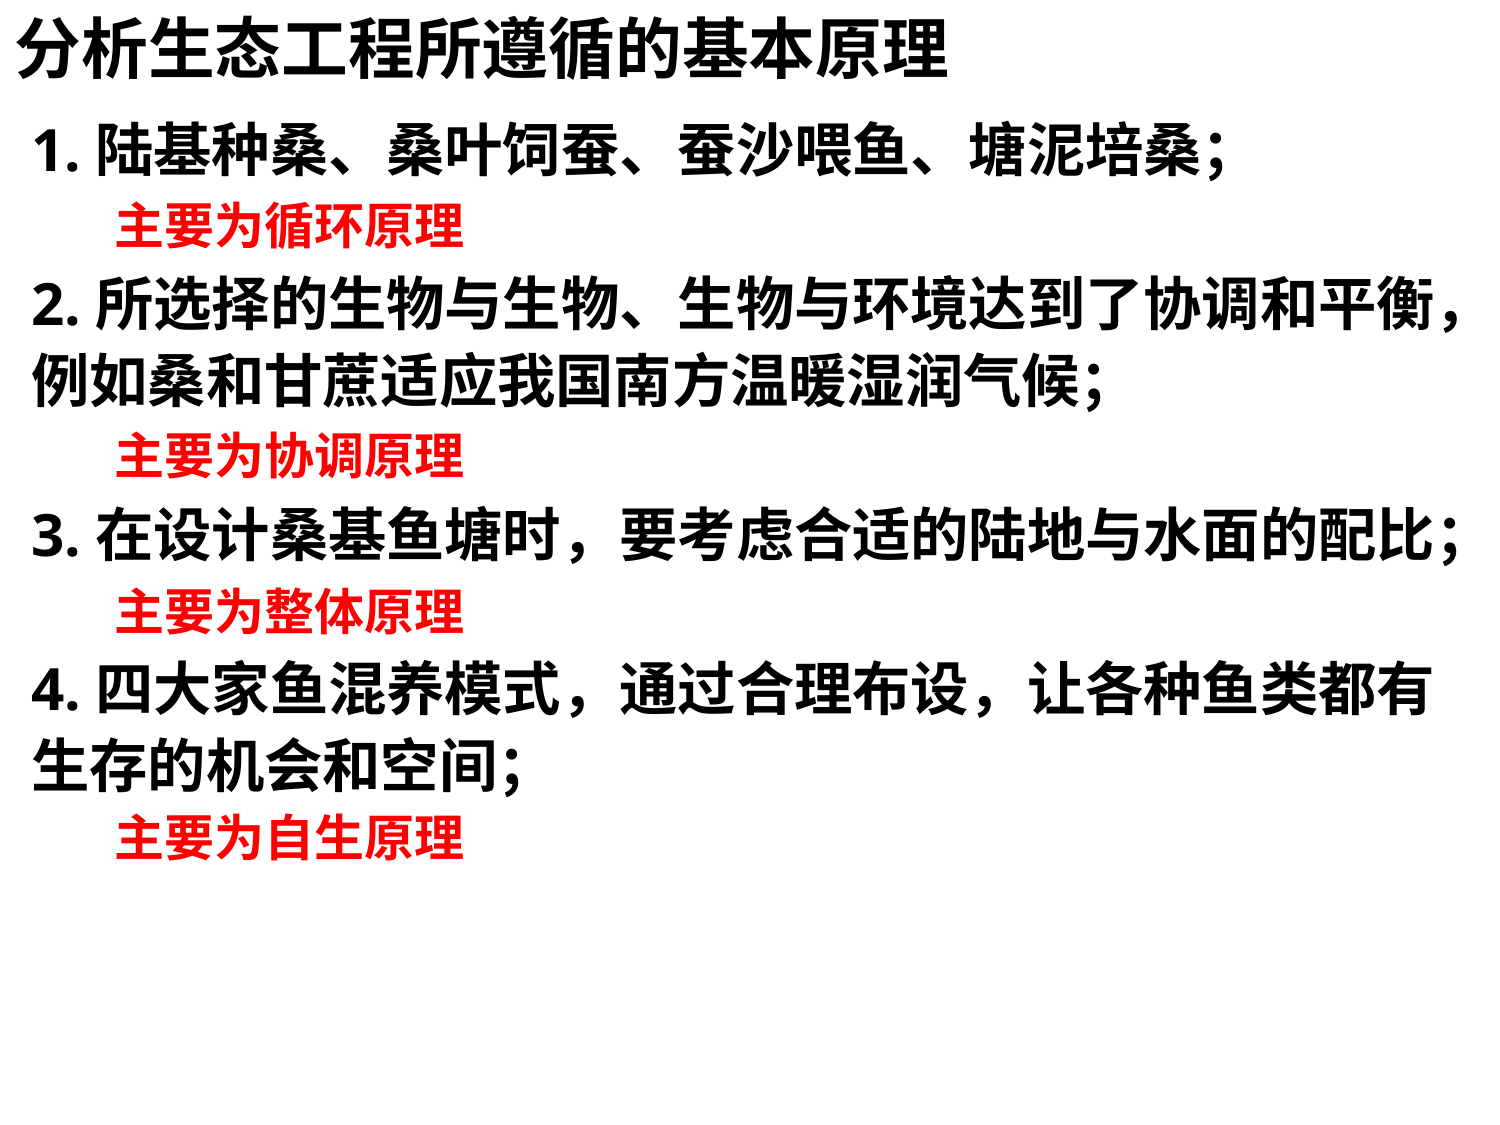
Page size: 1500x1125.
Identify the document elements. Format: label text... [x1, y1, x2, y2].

text_box 分析生态工程所遵循的基本原理 [0, 0, 1016, 95]
text_box 主要为协调原理 [99, 417, 480, 493]
text_box 主要为循环原理 [99, 187, 480, 262]
text_box 主要为整体原理 [99, 573, 480, 649]
text_box 主要为自生原理 [99, 799, 480, 874]
text_box 1.陆基种桑、桑叶饲蚕、蚕沙喂鱼、塘泥培桑； 2.所选择的生物与生物、生物与环境达到了协调和平衡，例如桑和甘蔗适应我国南方温暖湿润气候； 3.在设计桑基鱼塘时，要考虑合适的陆地与水面的配比； 4.四大家鱼混养模式，通过合理布设，让各种鱼类都有生存的机会和空间； [16, 99, 1470, 807]
